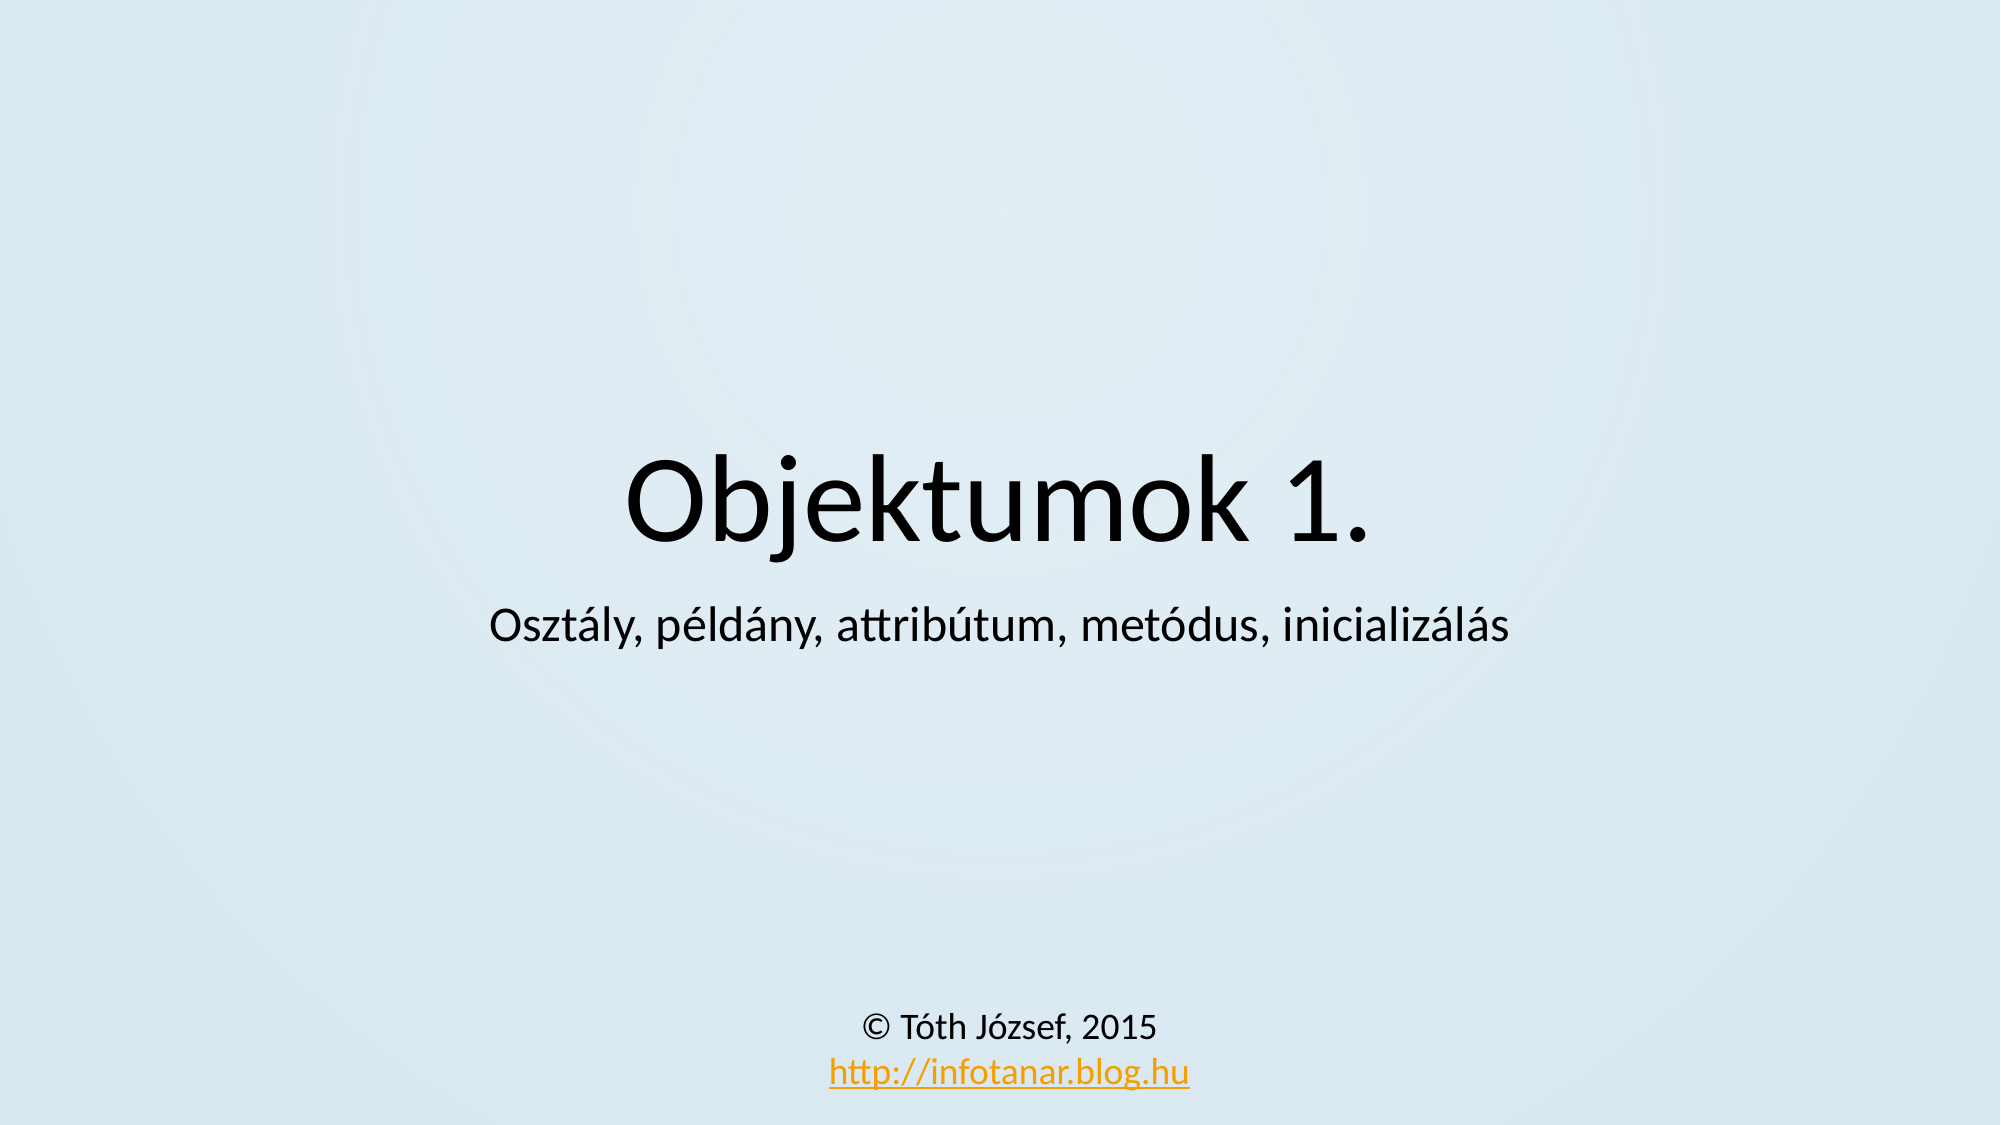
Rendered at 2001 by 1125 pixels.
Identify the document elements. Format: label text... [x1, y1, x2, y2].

subtitle Osztály, példány, attribútum, metódus, inicializálás [249, 590, 1750, 863]
text_box © Tóth József, 2015 http://infotanar.blog.hu [813, 994, 1205, 1100]
title Objektumok 1. [249, 184, 1750, 576]
